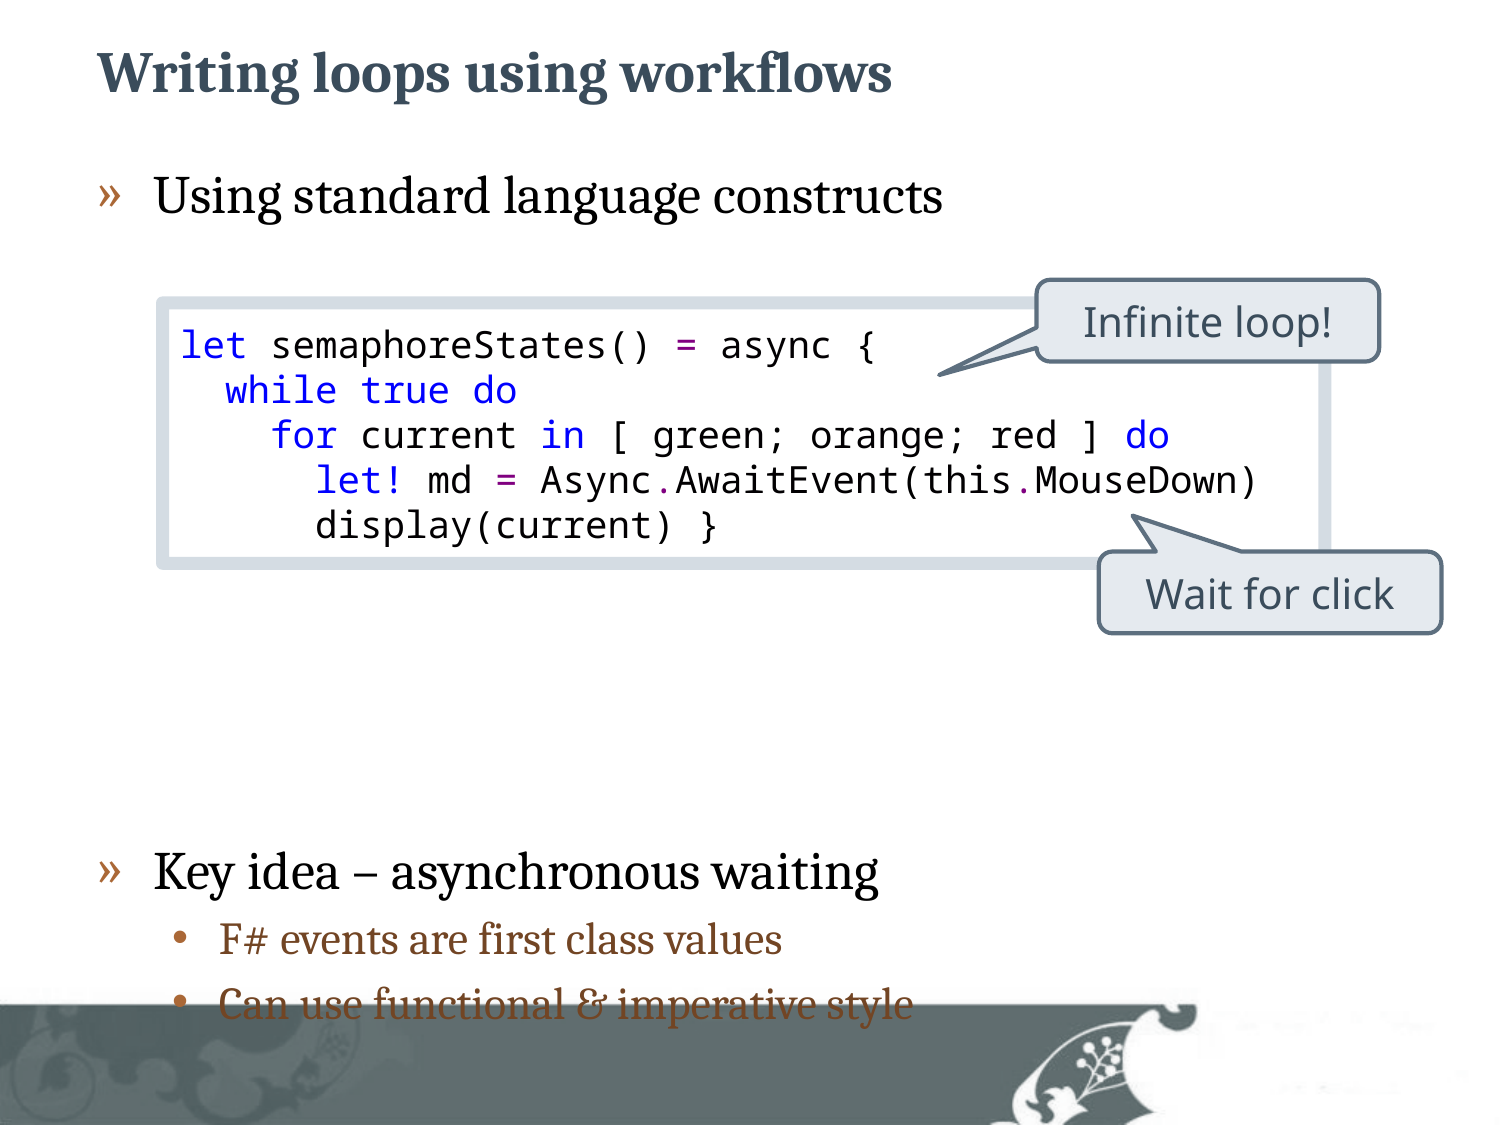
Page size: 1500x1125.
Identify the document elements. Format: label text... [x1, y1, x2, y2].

text_box Wait for click [1096, 513, 1444, 636]
title Writing loops using workflows [81, 0, 1435, 138]
text_box let semaphoreStates() = async { while true do for current in [ green; orange; red ] do let! md = Async.AwaitEvent(this.MouseDown) display(current) } [162, 302, 1325, 564]
list Using standard language constructs Key idea – asynchronous waiting F# events are first class values Can use functional & imperative style [81, 152, 1435, 981]
text_box Infinite loop! [937, 277, 1382, 378]
